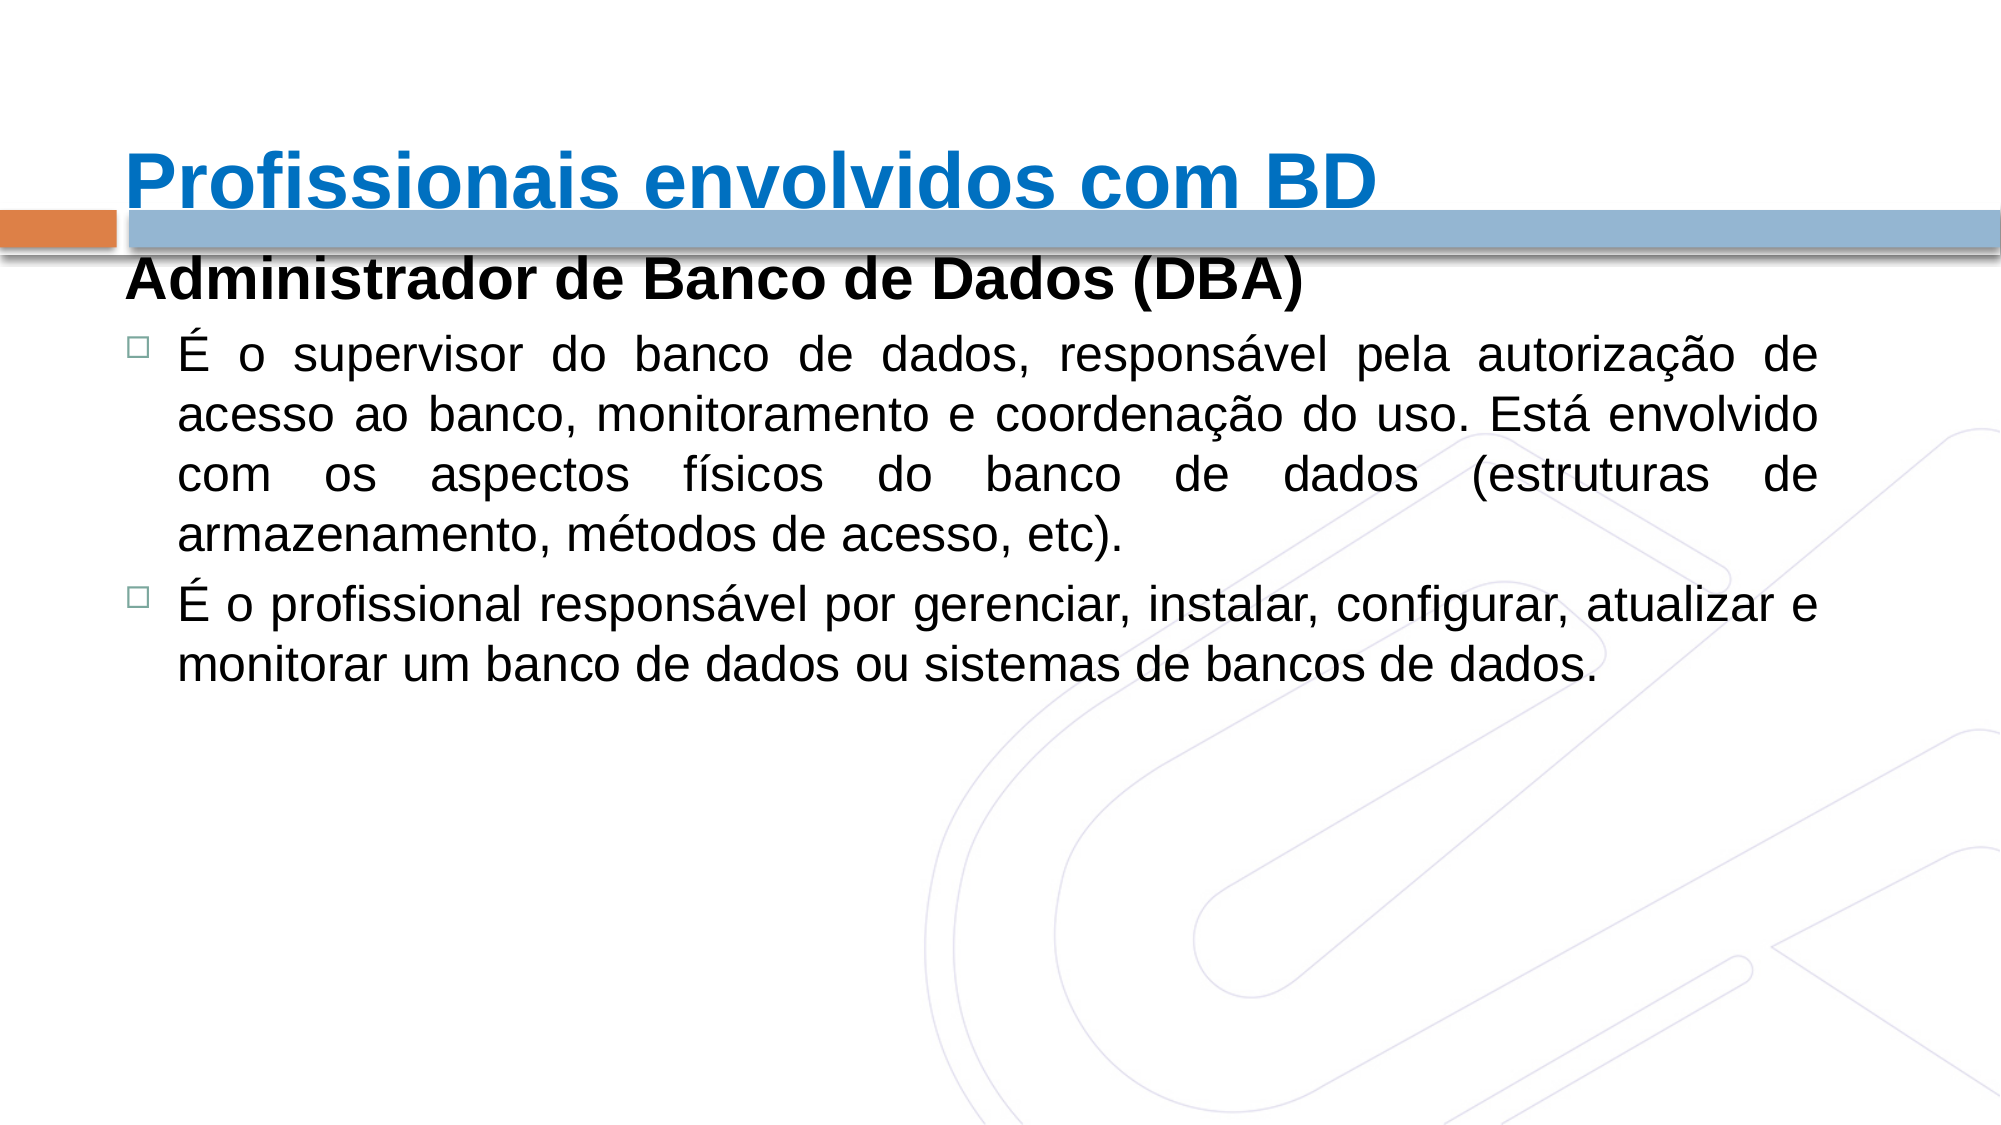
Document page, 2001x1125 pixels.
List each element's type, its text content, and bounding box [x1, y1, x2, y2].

list Profissionais envolvidos com BD Administrador de Banco de Dados (DBA) É o supervisor do banco de dados, responsável pela autorização de acesso ao banco, monitoramento e coordenação do uso. Está envolvido com os aspectos físicos do banco de dados (estruturas de armazenamento, métodos de acesso, etc). É o profissional responsável por gerenciar, instalar, configurar, atualizar e monitorar um banco de dados ou sistemas de bancos de dados. [109, 122, 1835, 1087]
